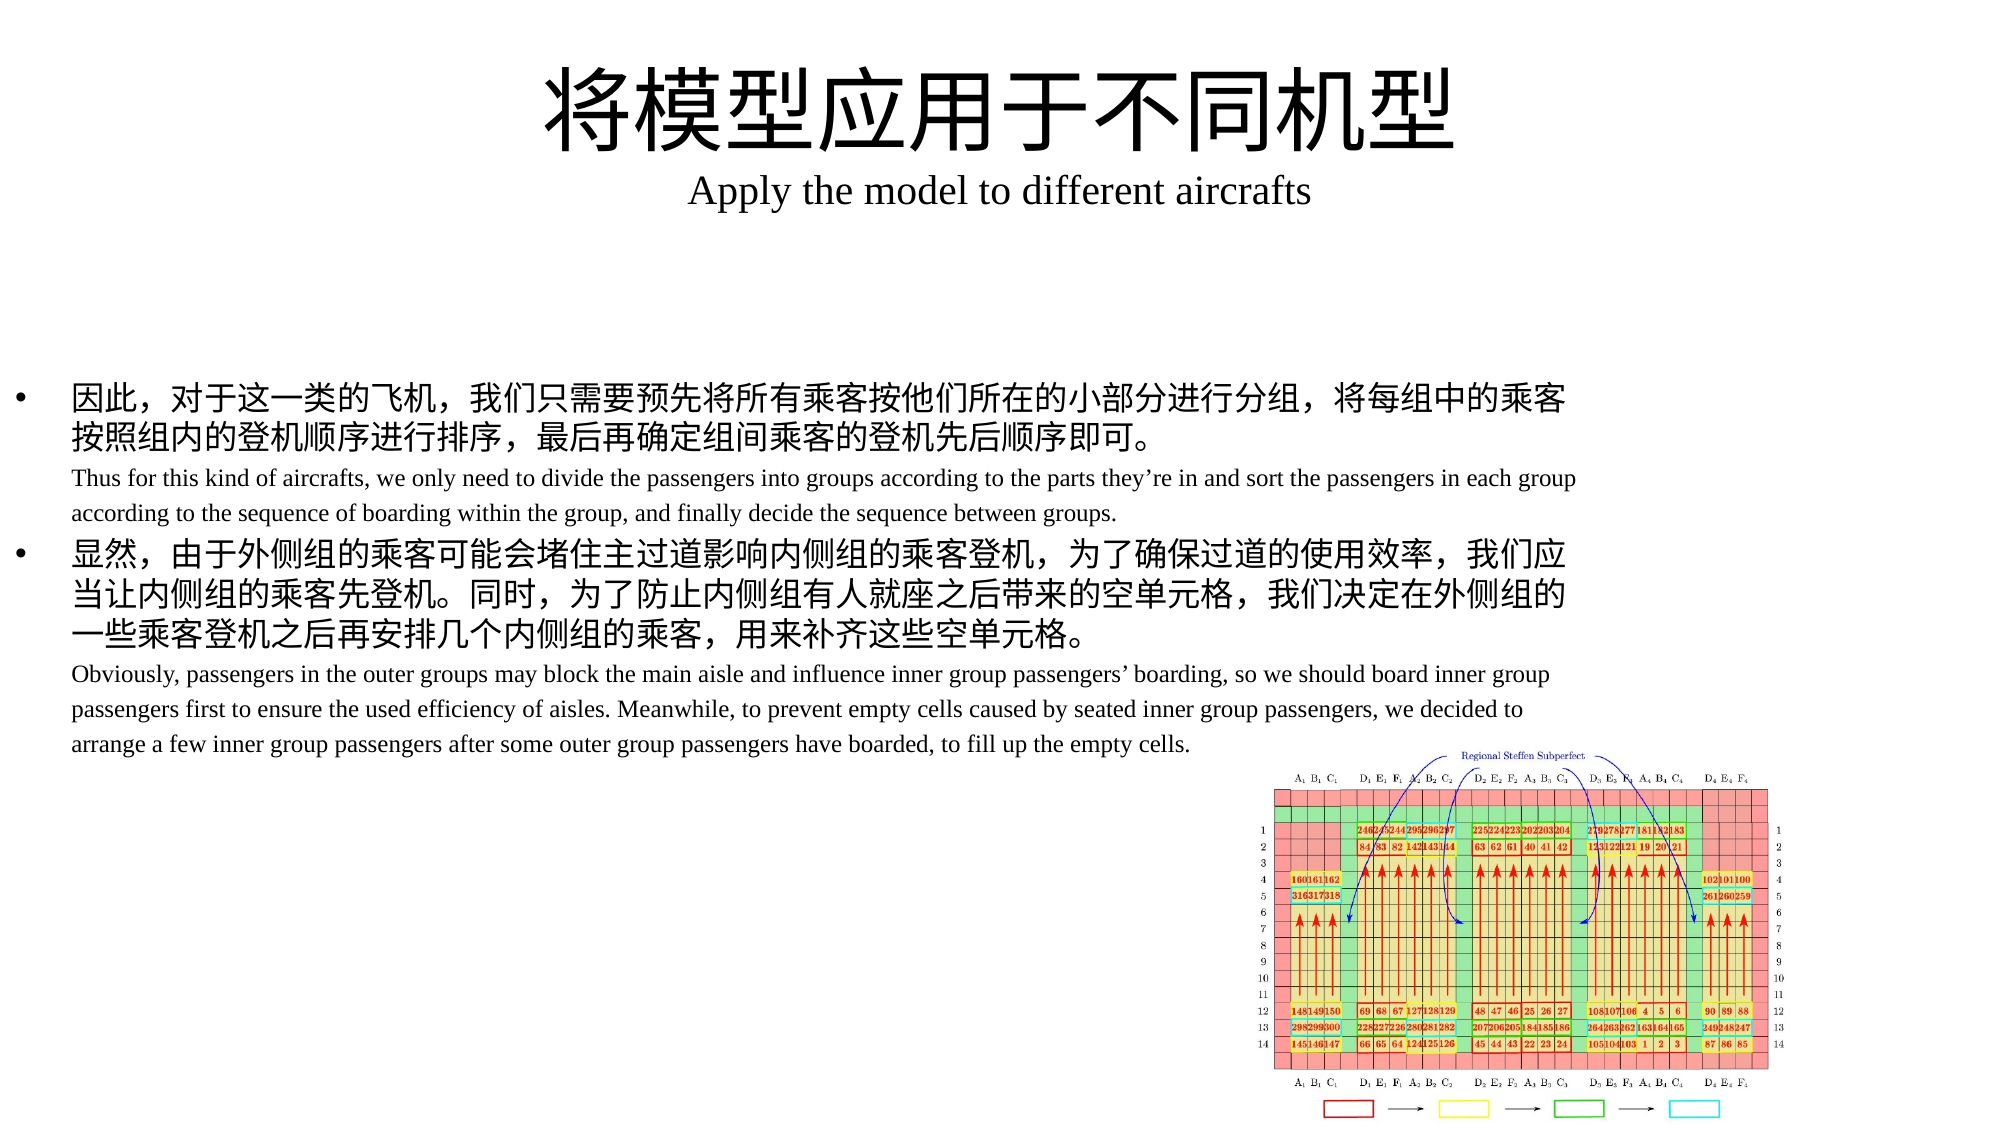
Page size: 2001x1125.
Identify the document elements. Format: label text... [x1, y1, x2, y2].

picture [1249, 740, 1787, 1125]
subtitle 因此，对于这一类的飞机，我们只需要预先将所有乘客按他们所在的小部分进行分组，将每组中的乘客按照组内的登机顺序进行排序，最后再确定组间乘客的登机先后顺序即可。 Thus for this kind of aircrafts, we only need to divide the passengers into groups according to the parts they’re in and sort the passengers in each group according to the sequence of boarding within the group, and finally decide the sequence between groups. 显然，由于外侧组的乘客可能会堵住主过道影响内侧组的乘客登机，为了确保过道的使用效率，我们应当让内侧组的乘客先登机。同时，为了防止内侧组有人就座之后带来的空单元格，我们决定在外侧组的一些乘客登机之后再安排几个内侧组的乘客，用来补齐这些空单元格。 Obviously, passengers in the outer groups may block the main aisle and influence inner group passengers’ boarding, so we should board inner group passengers first to ensure the used efficiency of aisles. Meanwhile, to prevent empty cells caused by seated inner group passengers, we decided to arrange a few inner group passengers after some outer group passengers have boarded, to fill up the empty cells. [0, 369, 1607, 1103]
title 将模型应用于不同机型 Apply the model to different aircrafts [99, 45, 1900, 233]
